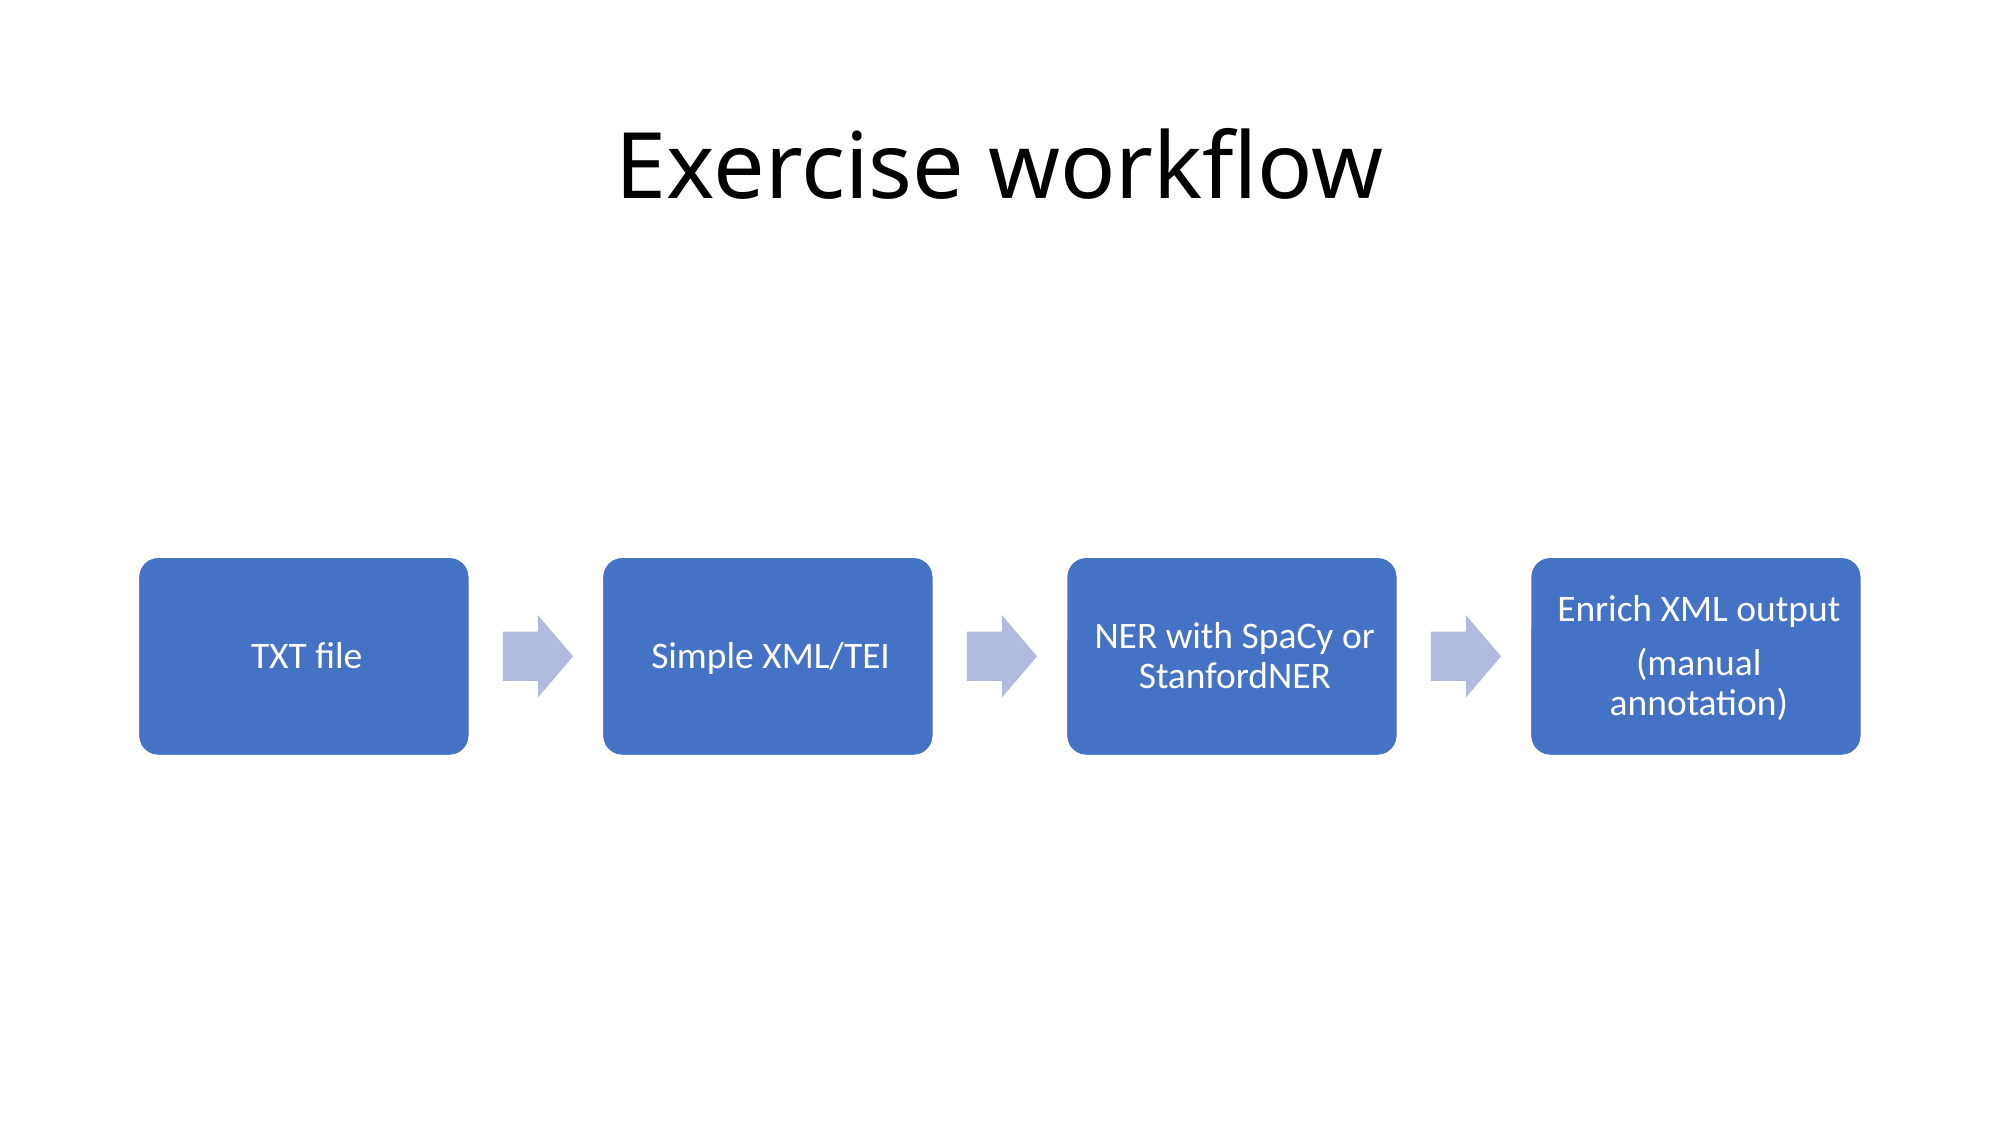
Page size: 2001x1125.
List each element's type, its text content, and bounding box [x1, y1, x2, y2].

title Exercise workflow [137, 59, 1863, 278]
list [137, 299, 1863, 1014]
